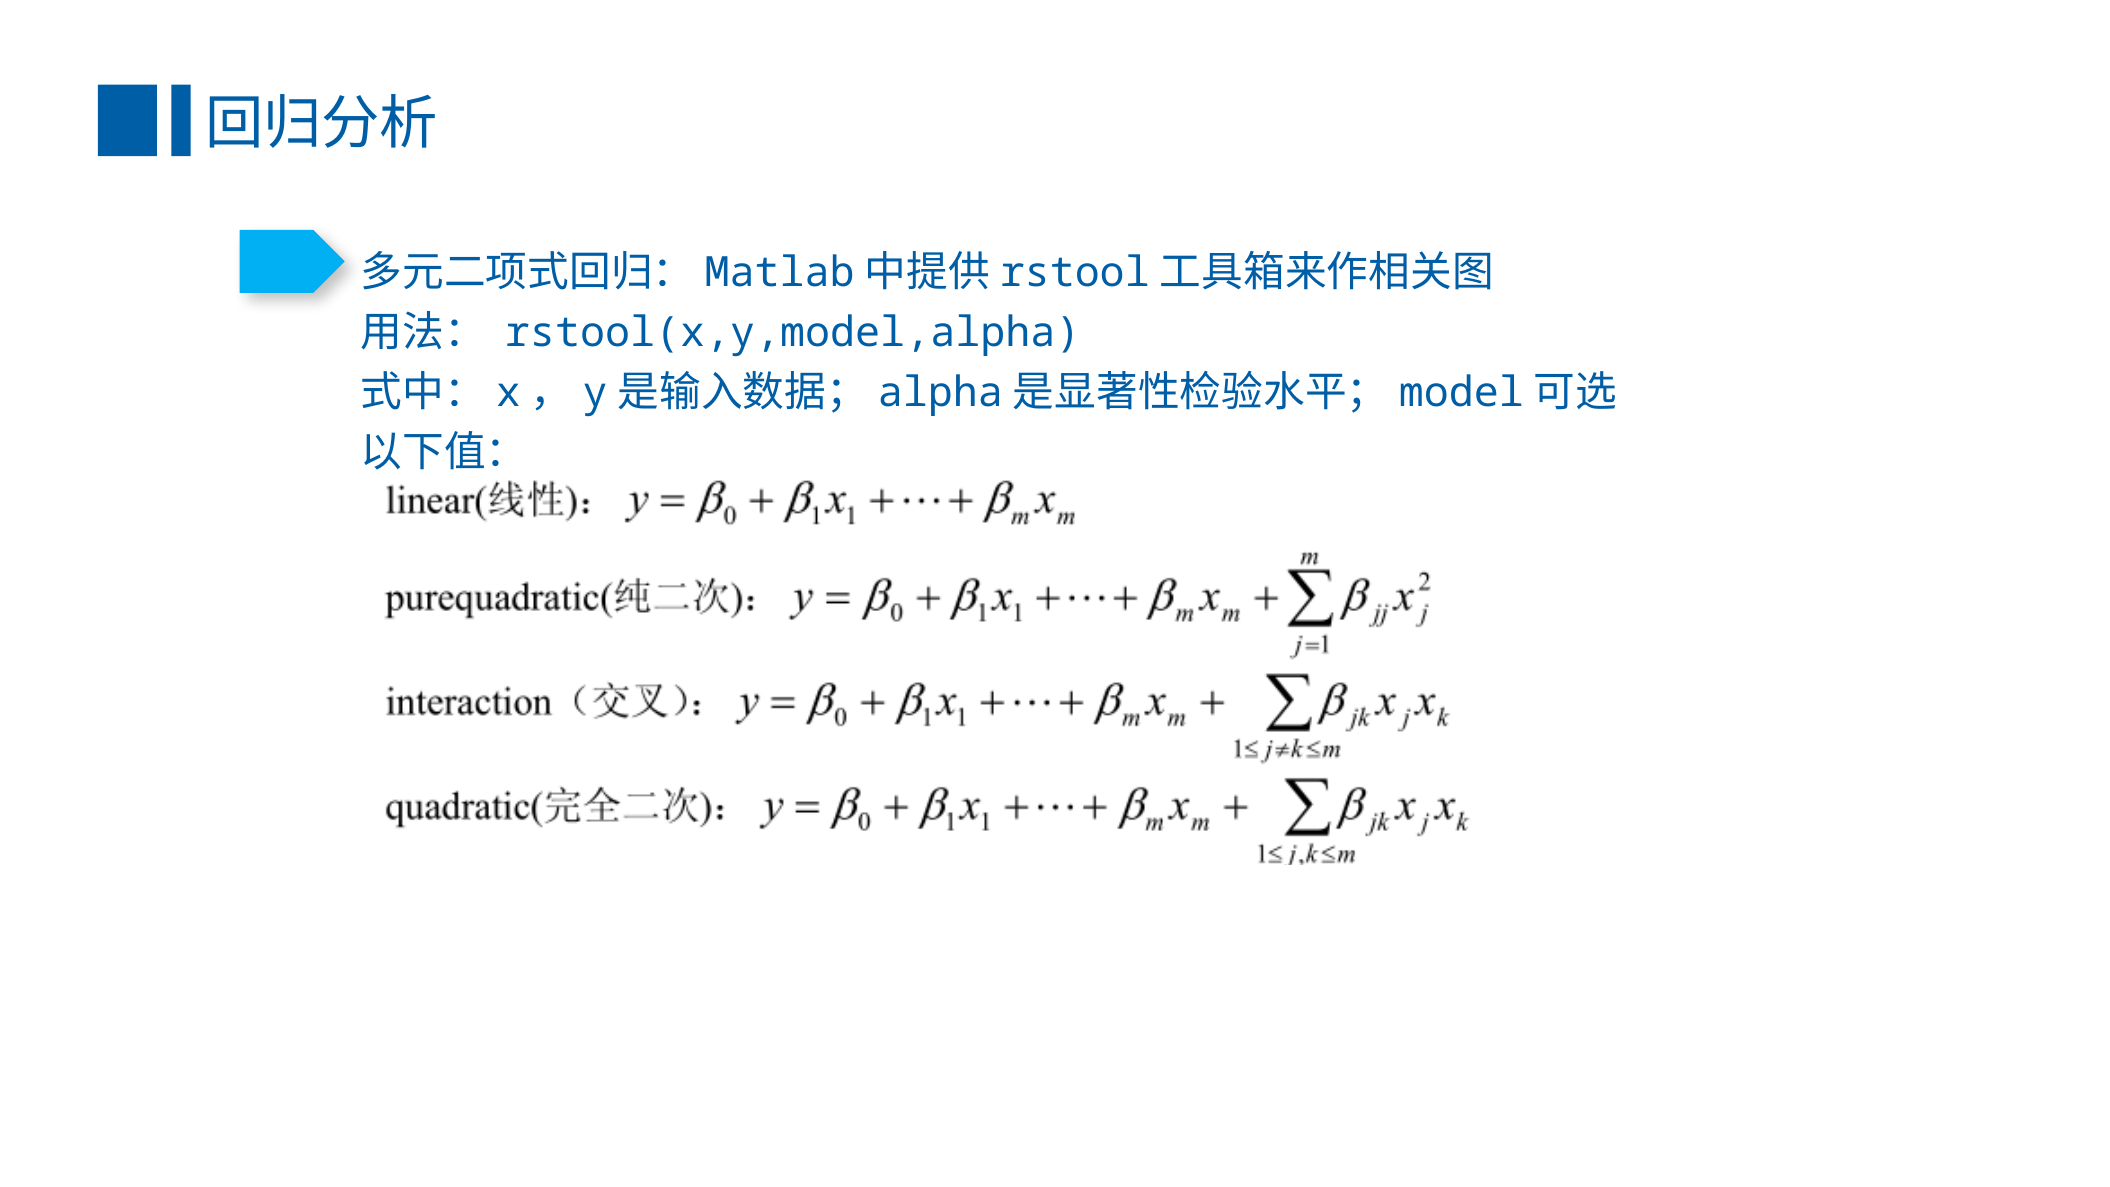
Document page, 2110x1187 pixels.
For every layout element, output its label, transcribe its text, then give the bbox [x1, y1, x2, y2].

picture [374, 474, 1551, 865]
text_box 多元二项式回归：Matlab中提供rstool工具箱来作相关图 用法： rstool(x,y,model,alpha) 式中：x，y是输入数据；alpha是显著性检验水平；model可选以下值： [344, 227, 1671, 483]
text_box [97, 77, 986, 164]
text_box [238, 228, 344, 294]
